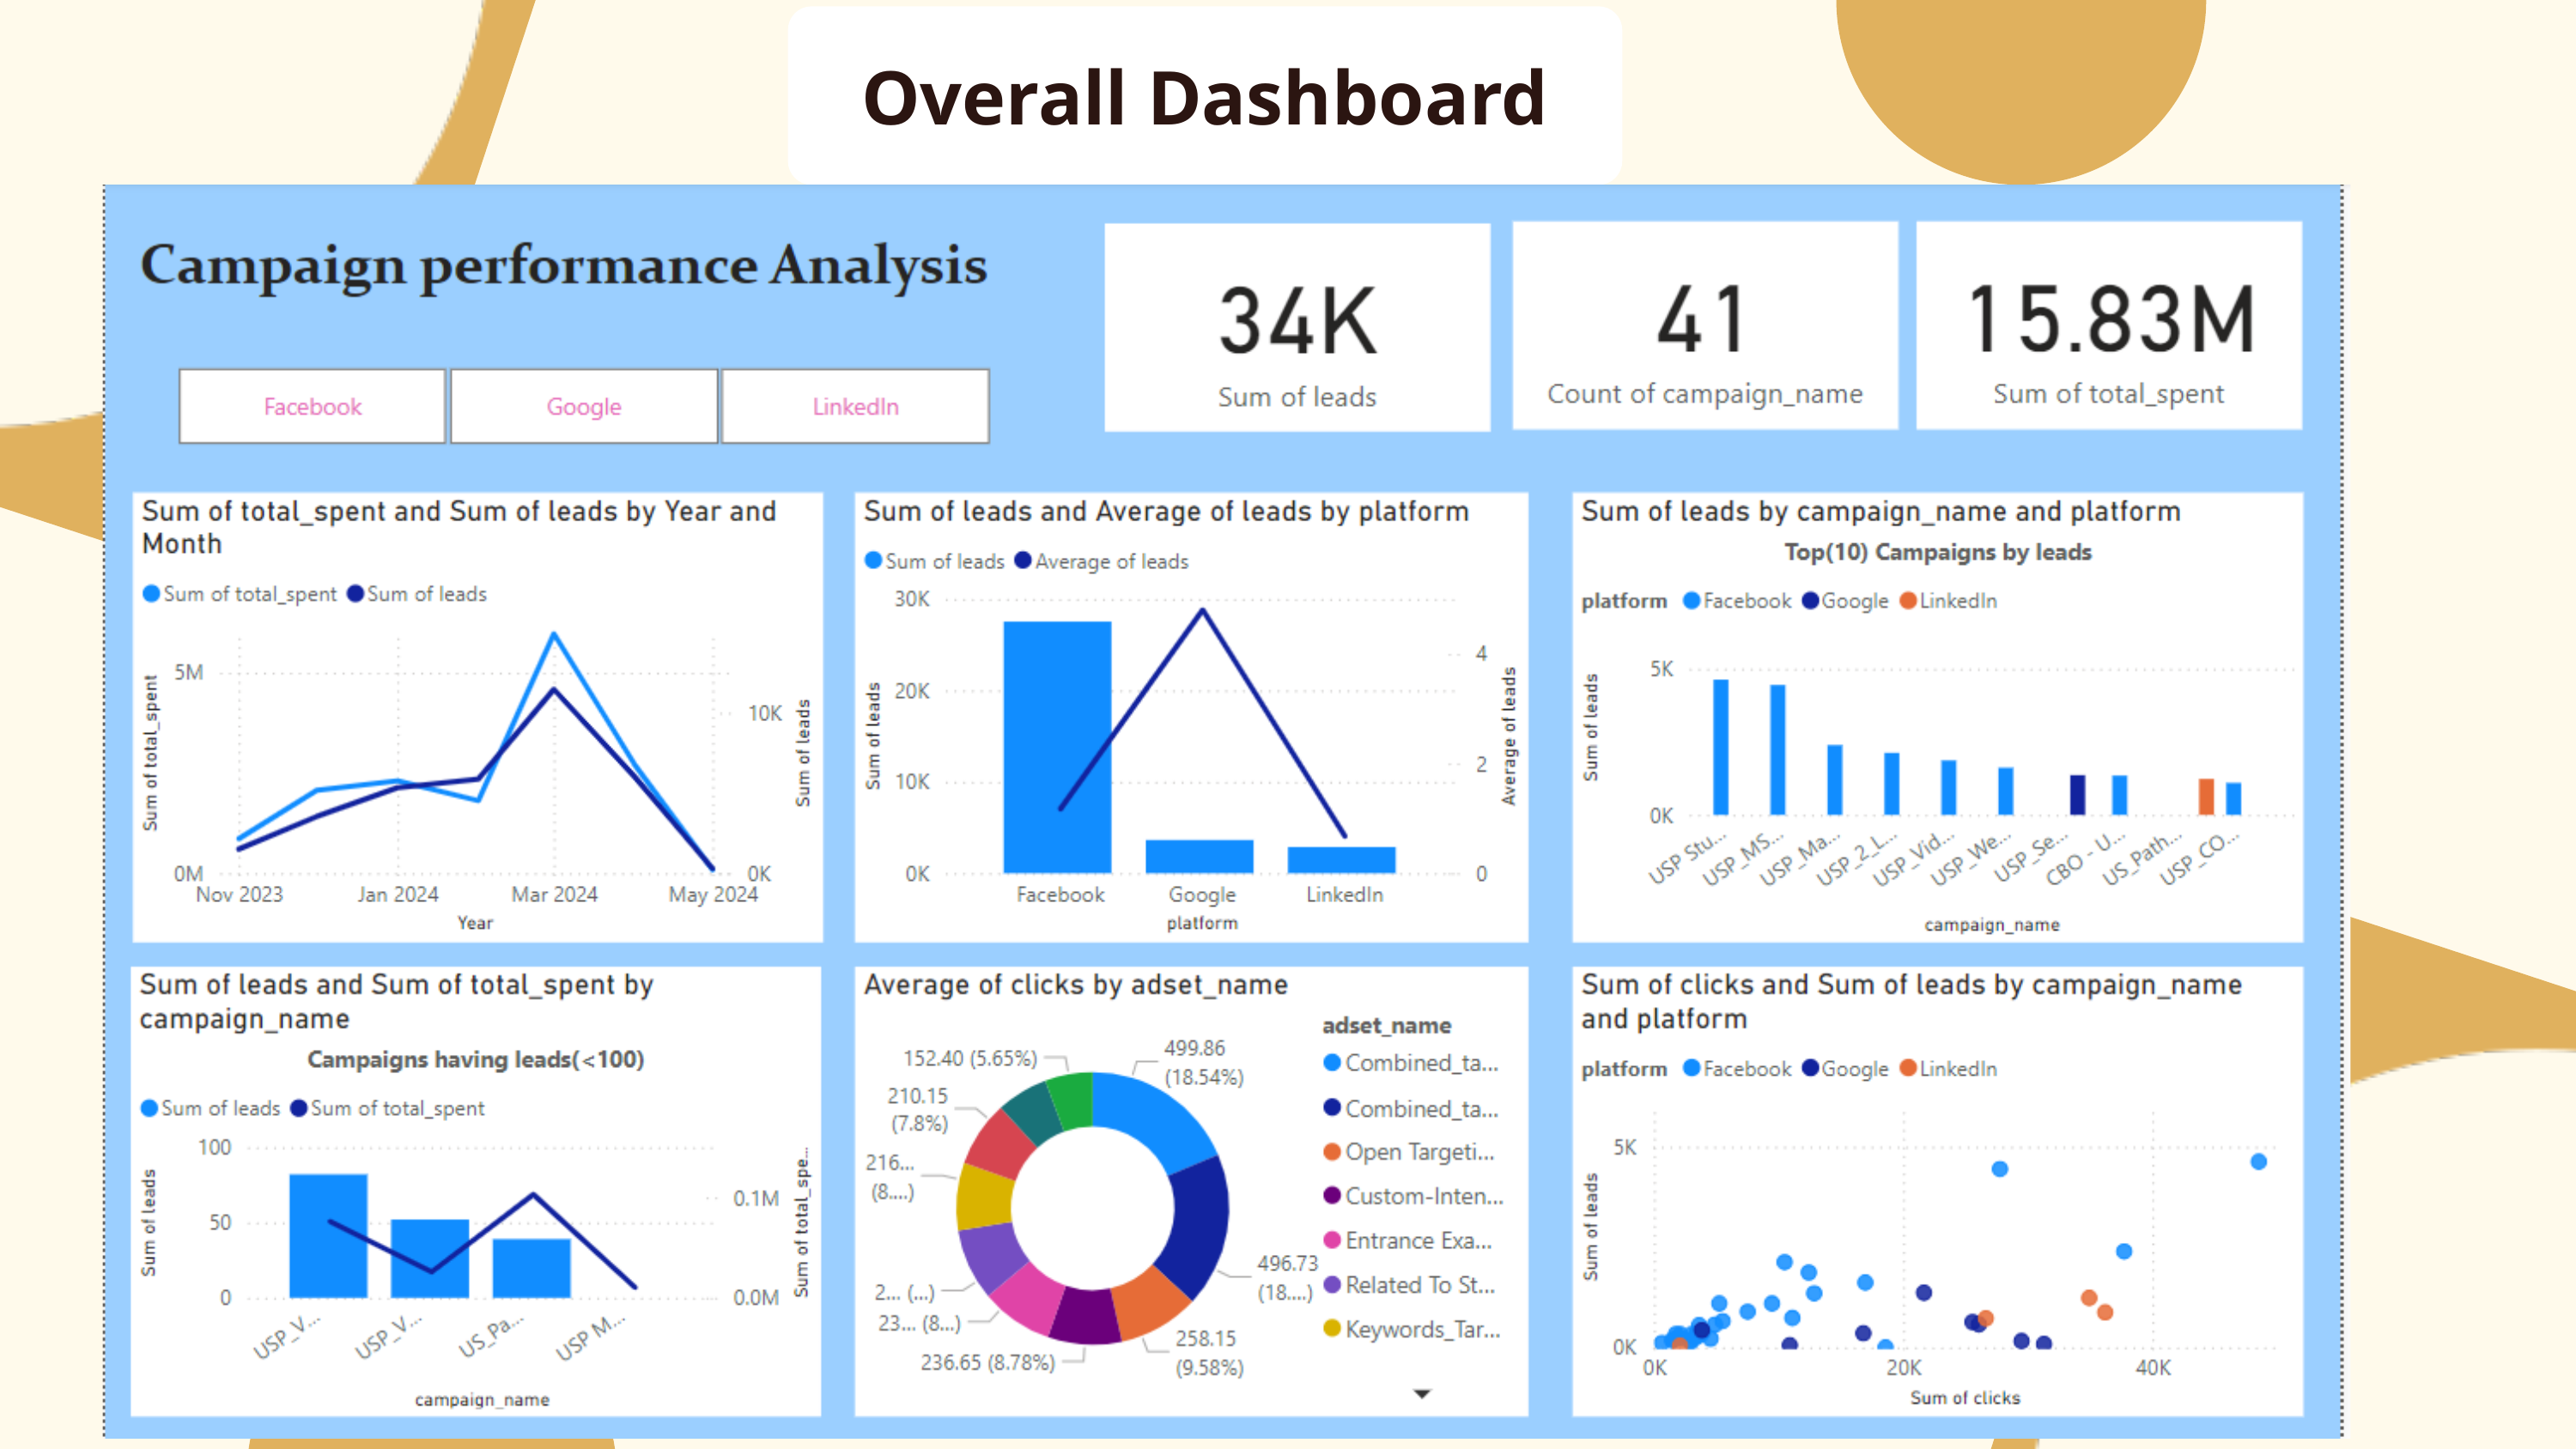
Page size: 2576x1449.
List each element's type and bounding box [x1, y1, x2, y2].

text_box [246, 1289, 617, 1449]
text_box [1123, 577, 1242, 696]
text_box [102, 185, 2351, 1439]
text_box [1602, 886, 1722, 1005]
text_box [1602, 577, 1722, 696]
text_box [643, 886, 762, 1005]
text_box [787, 6, 1623, 185]
text_box [1123, 886, 1242, 1005]
text_box [1990, 917, 2576, 1449]
text_box [0, 0, 536, 541]
text_box [1836, 0, 2207, 185]
text_box [643, 577, 762, 696]
